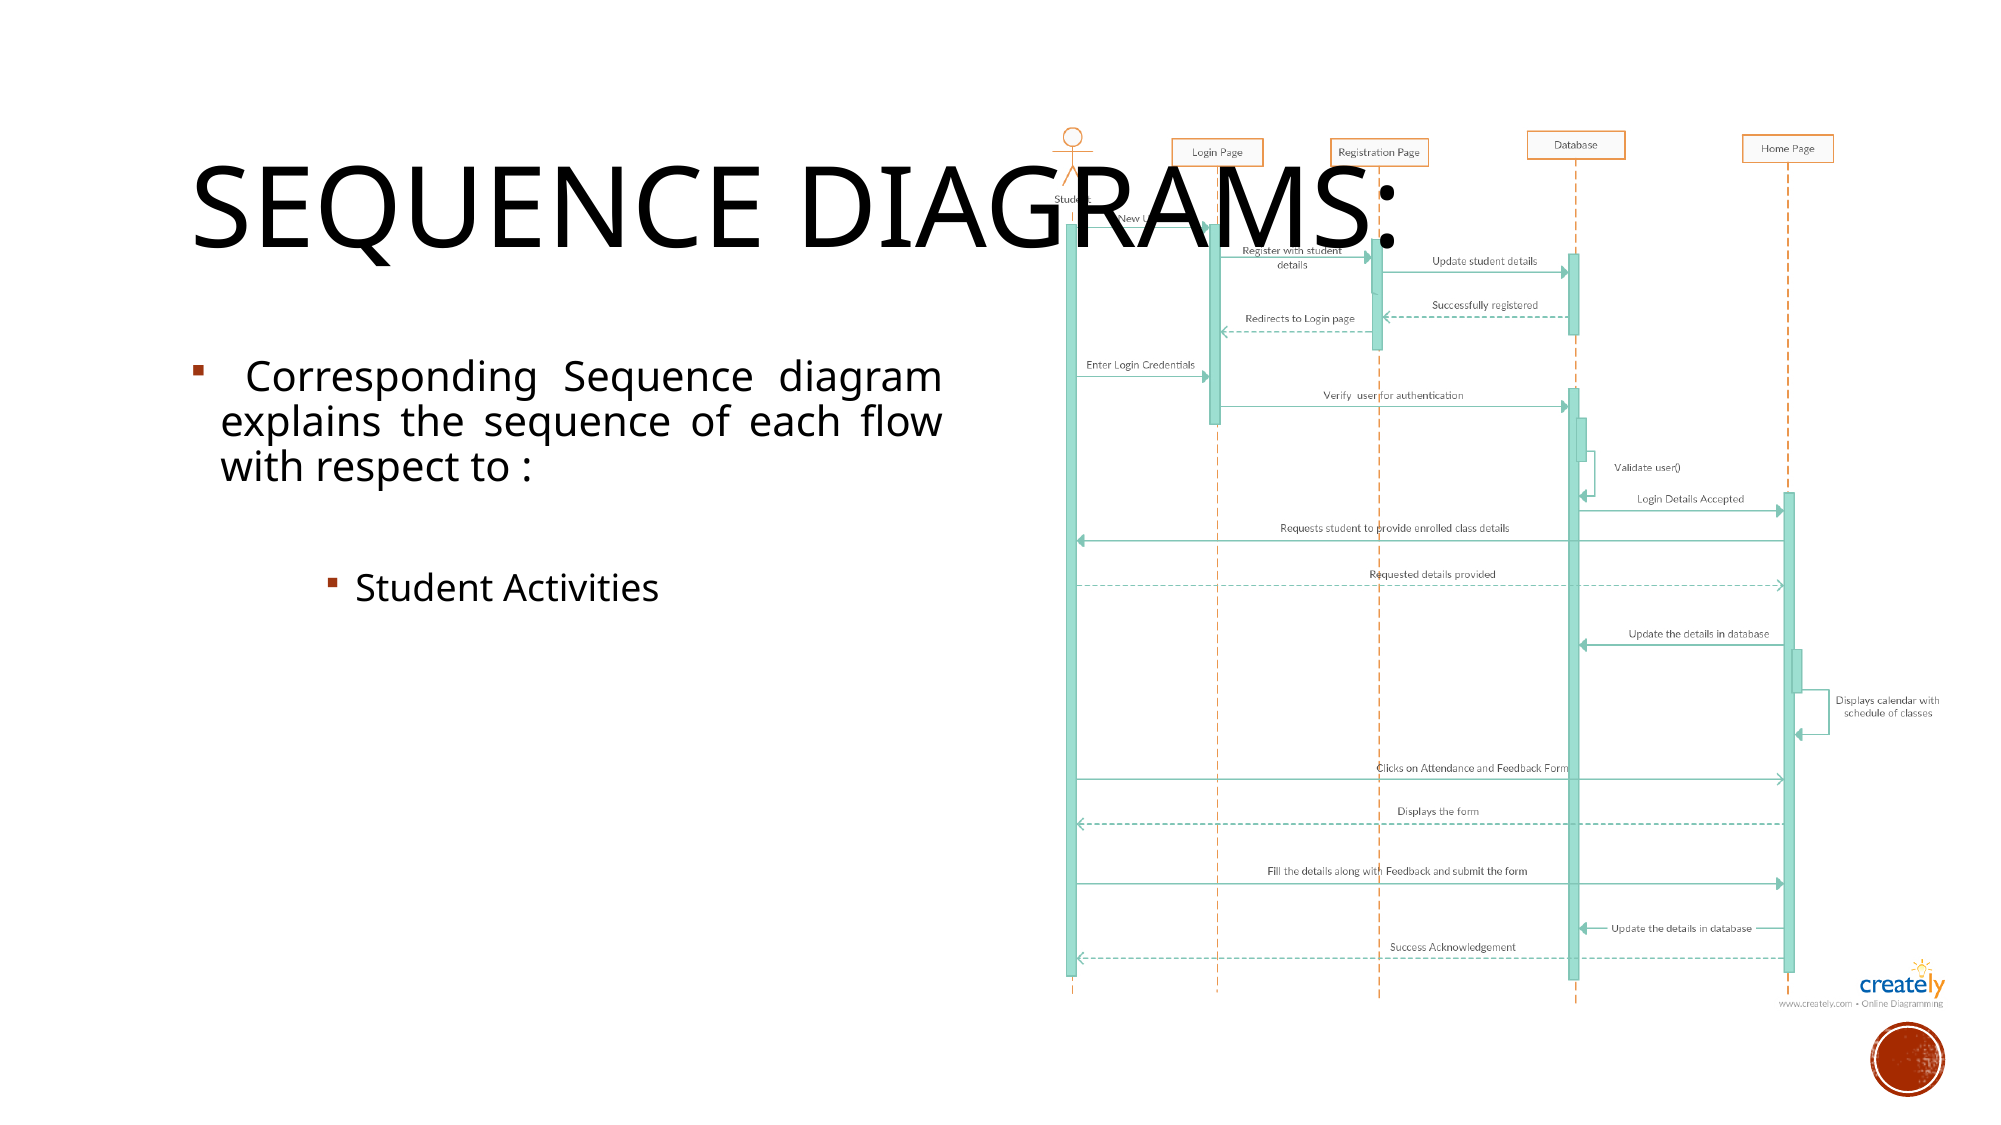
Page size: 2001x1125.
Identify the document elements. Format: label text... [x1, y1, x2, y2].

list Corresponding Sequence diagram explains the sequence of each flow with respect to : Student Activities [175, 348, 959, 1013]
title Sequence Diagrams: [175, 79, 1826, 344]
picture [1020, 119, 1954, 1013]
